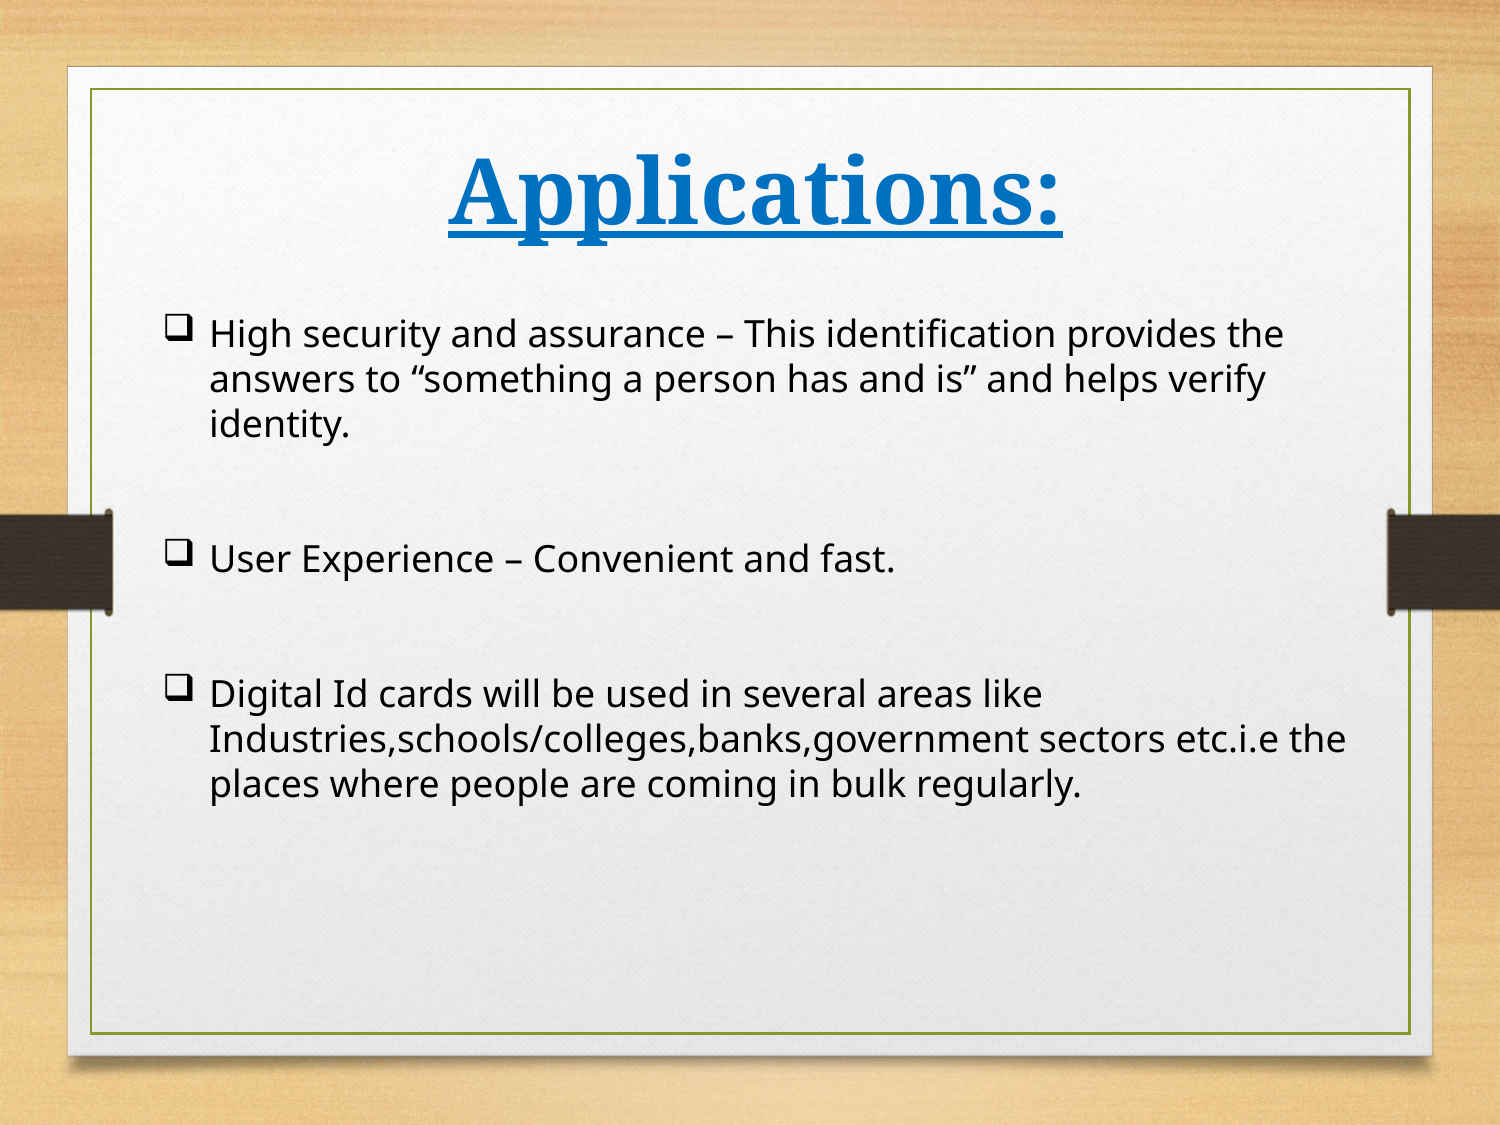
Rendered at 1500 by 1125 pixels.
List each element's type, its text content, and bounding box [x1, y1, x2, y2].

text_box High security and assurance – This identification provides the answers to “something a person has and is” and helps verify identity. User Experience – Convenient and fast. Digital Id cards will be used in several areas like Industries,schools/colleges,banks,government sectors etc.i.e the places where people are coming in bulk regularly. [147, 302, 1365, 903]
picture [0, 0, 1500, 1125]
text_box Applications: [147, 125, 1365, 251]
